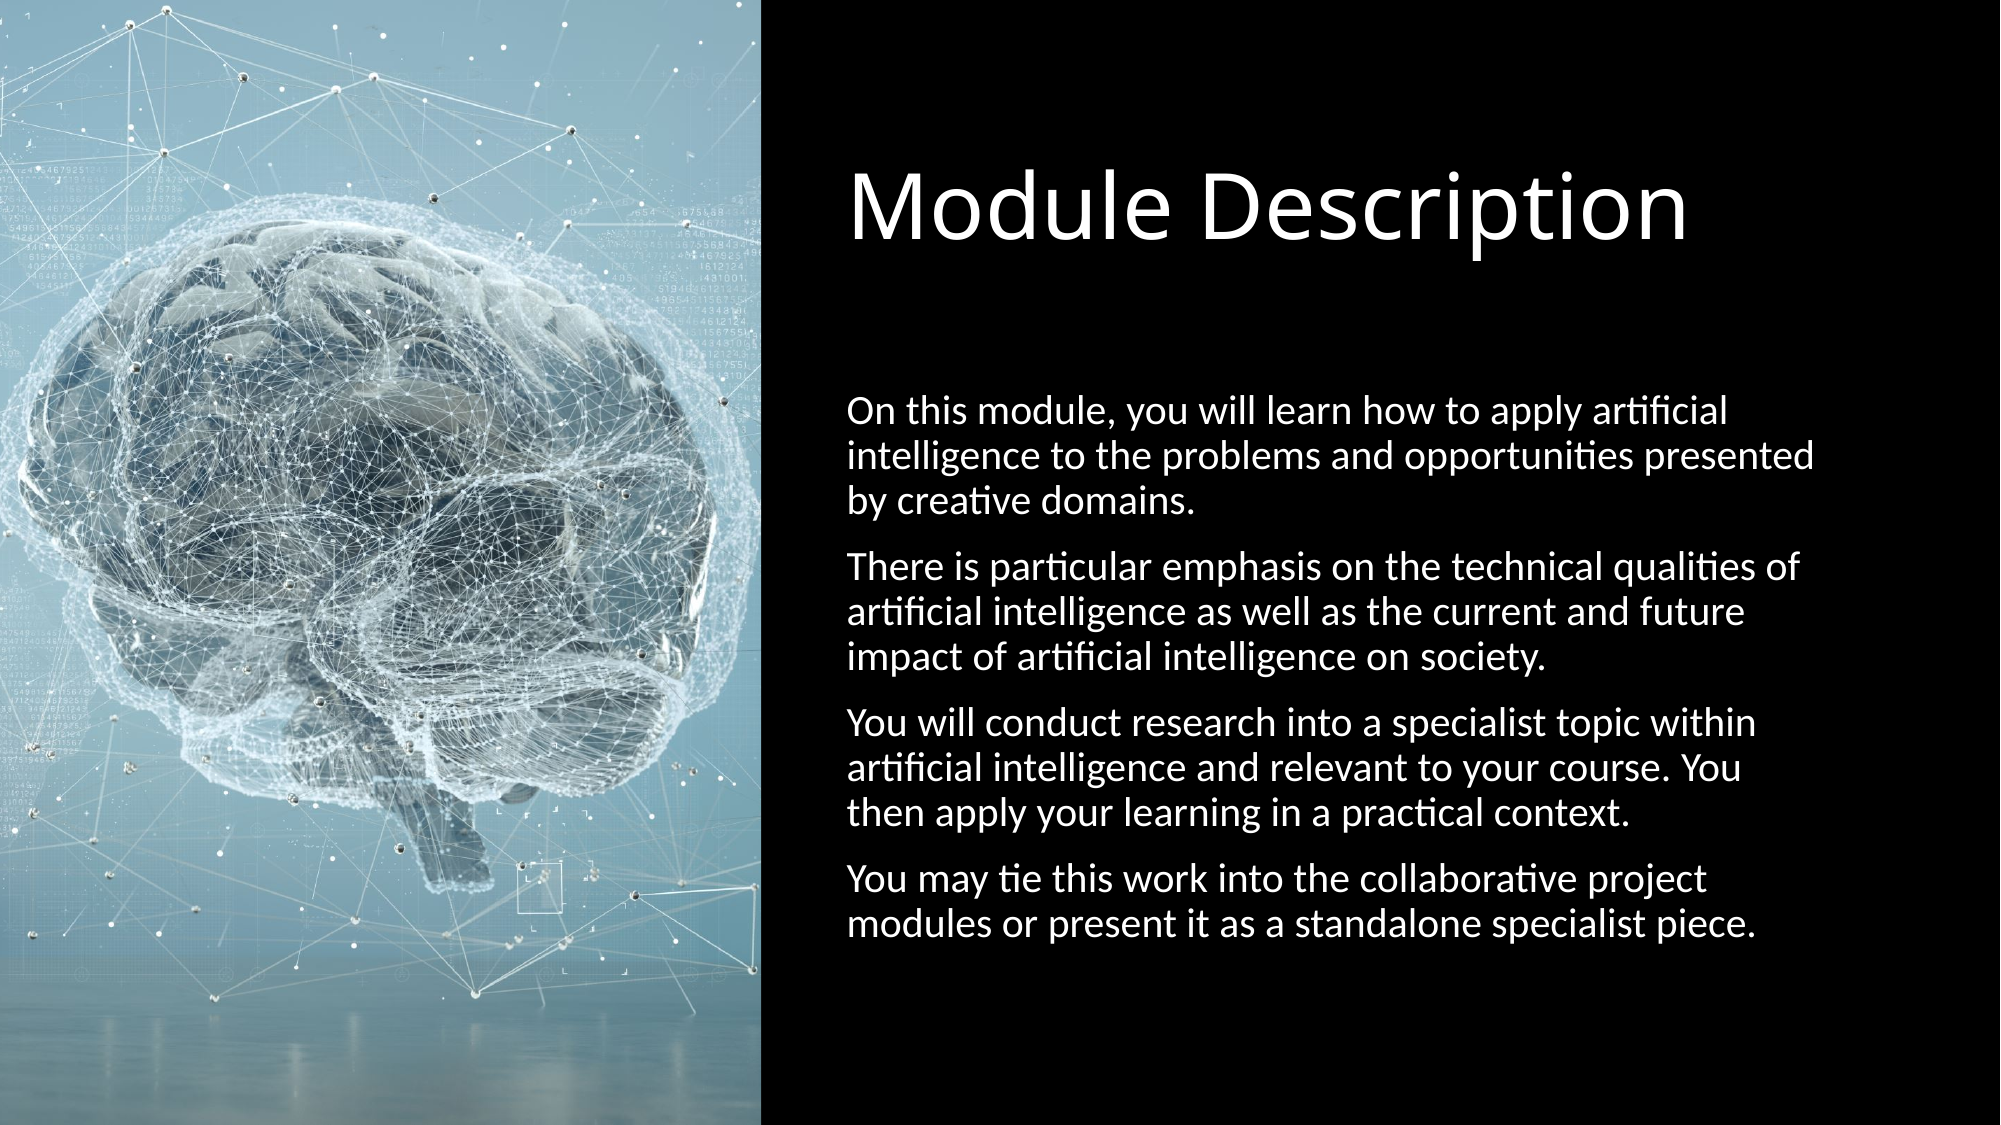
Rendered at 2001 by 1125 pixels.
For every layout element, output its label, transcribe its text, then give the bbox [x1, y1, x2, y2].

list On this module, you will learn how to apply artificial intelligence to the problems and opportunities presented by creative domains. There is particular emphasis on the technical qualities of artificial intelligence as well as the current and future impact of artificial intelligence on society. You will conduct research into a specialist topic within artificial intelligence and relevant to your course. You then apply your learning in a practical context. You may tie this work into the collaborative project modules or present it as a standalone specialist piece. [831, 381, 1845, 1014]
picture [0, 0, 762, 1125]
title Module Description [831, 59, 1845, 360]
